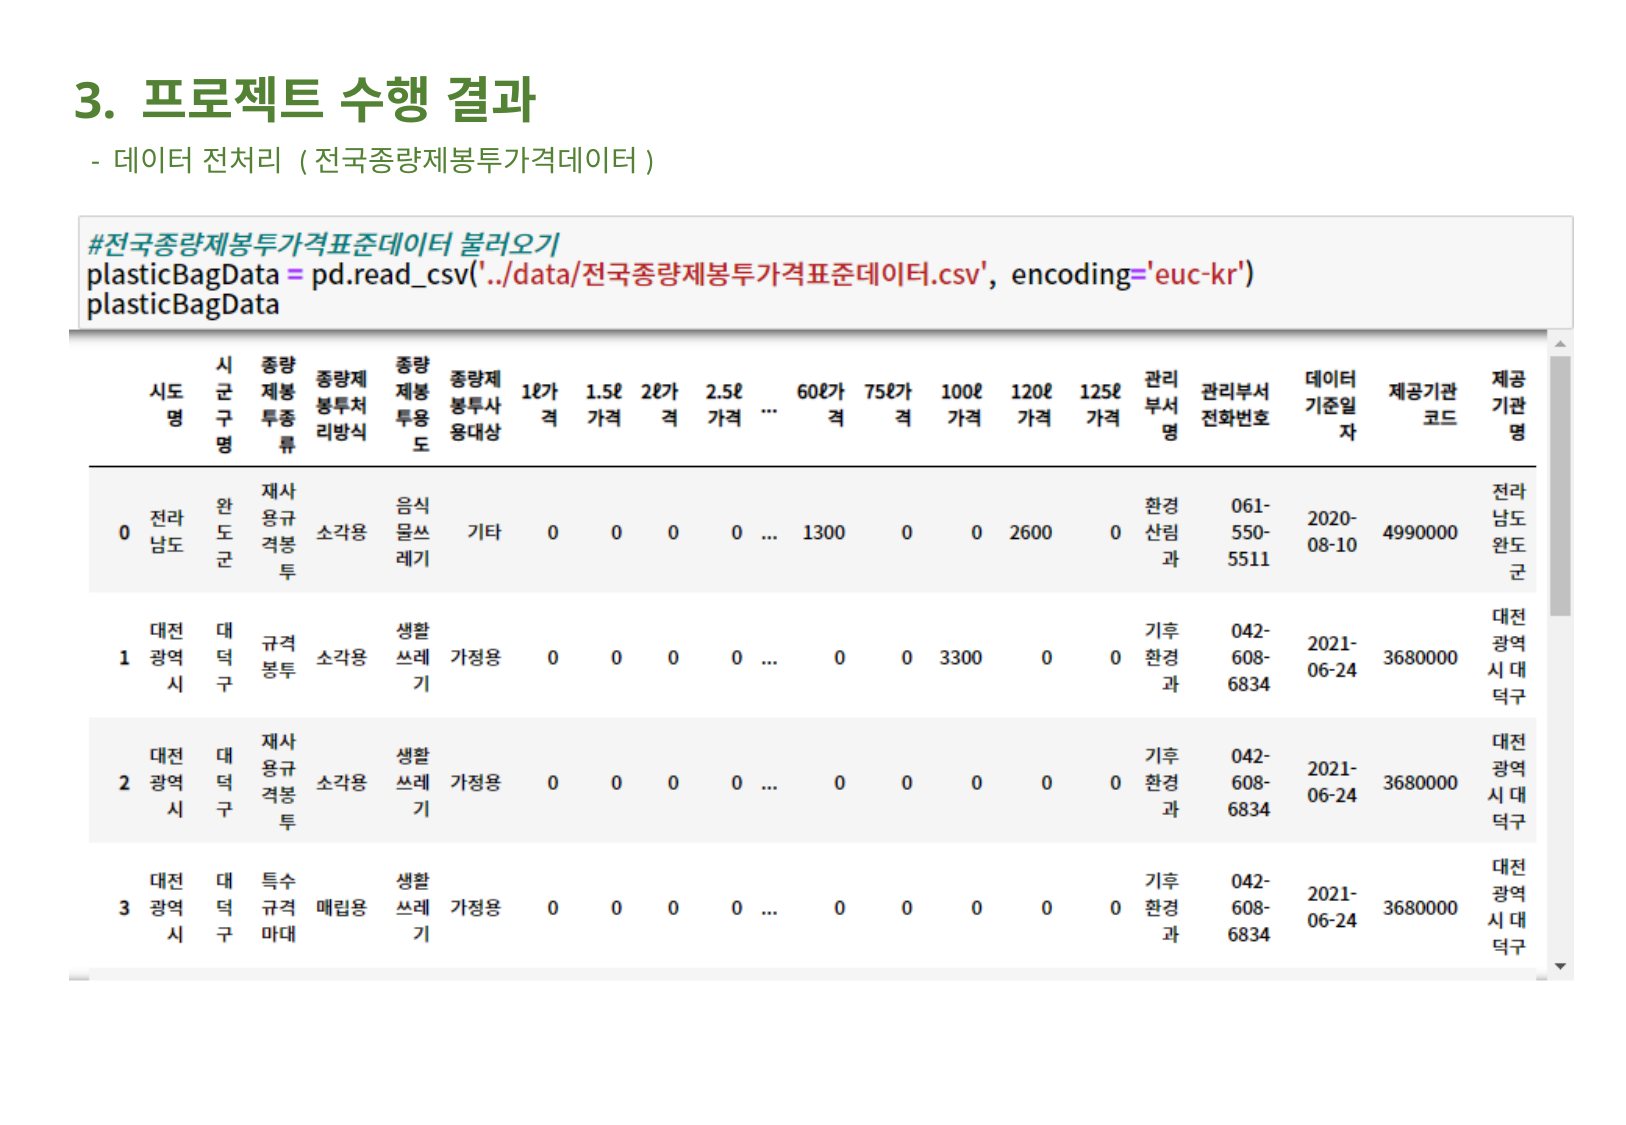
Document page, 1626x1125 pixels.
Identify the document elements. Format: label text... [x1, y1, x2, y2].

text_box - 데이터 전처리 (전국종량제봉투가격데이터) [76, 134, 670, 185]
picture [69, 211, 1574, 987]
text_box 3. 프로젝트 수행 결과 [59, 61, 553, 137]
